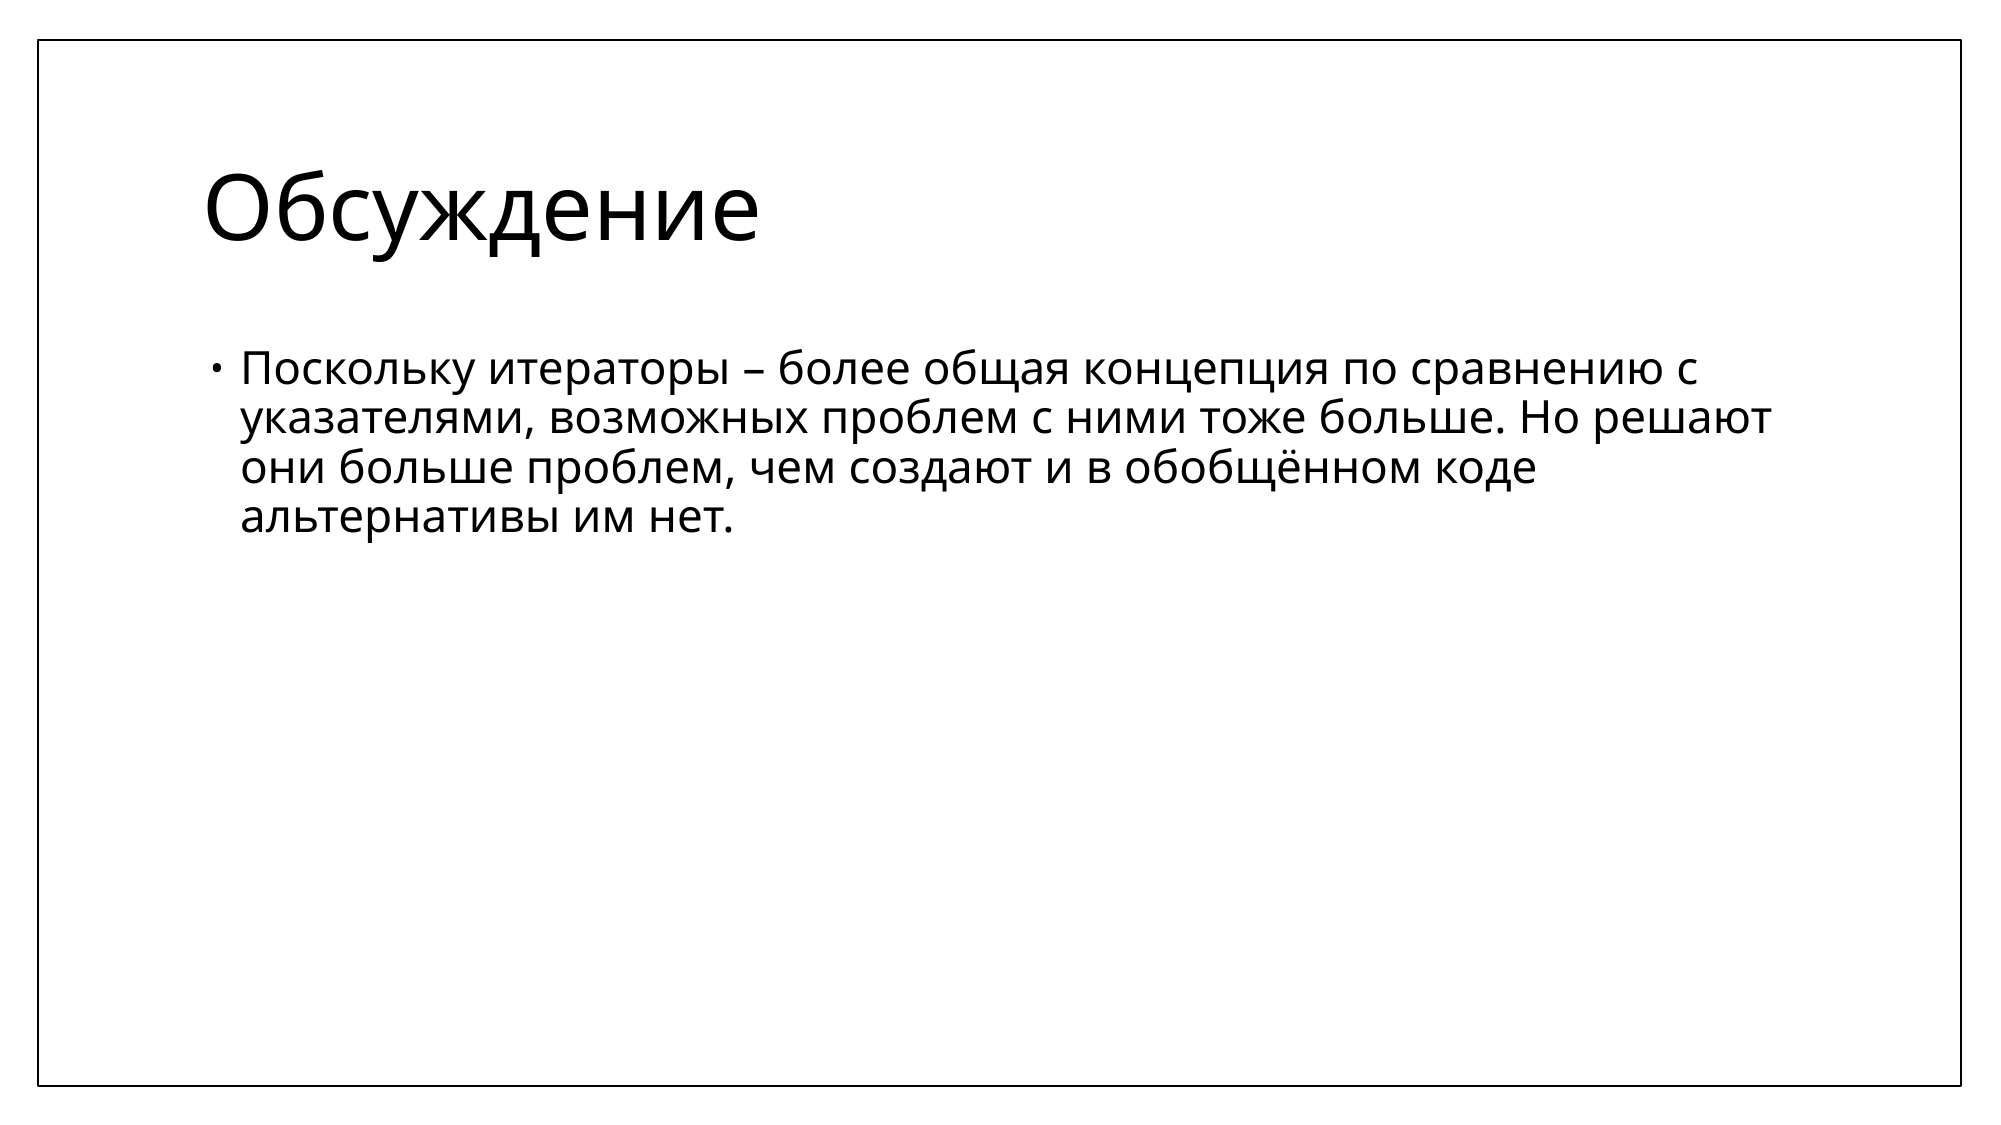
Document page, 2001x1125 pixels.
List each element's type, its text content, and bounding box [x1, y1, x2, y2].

list Поскольку итераторы – более общая концепция по сравнению с указателями, возможных проблем с ними тоже больше. Но решают они больше проблем, чем создают и в обобщённом коде альтернативы им нет. [187, 337, 1808, 1000]
title Обсуждение [187, 99, 1808, 323]
